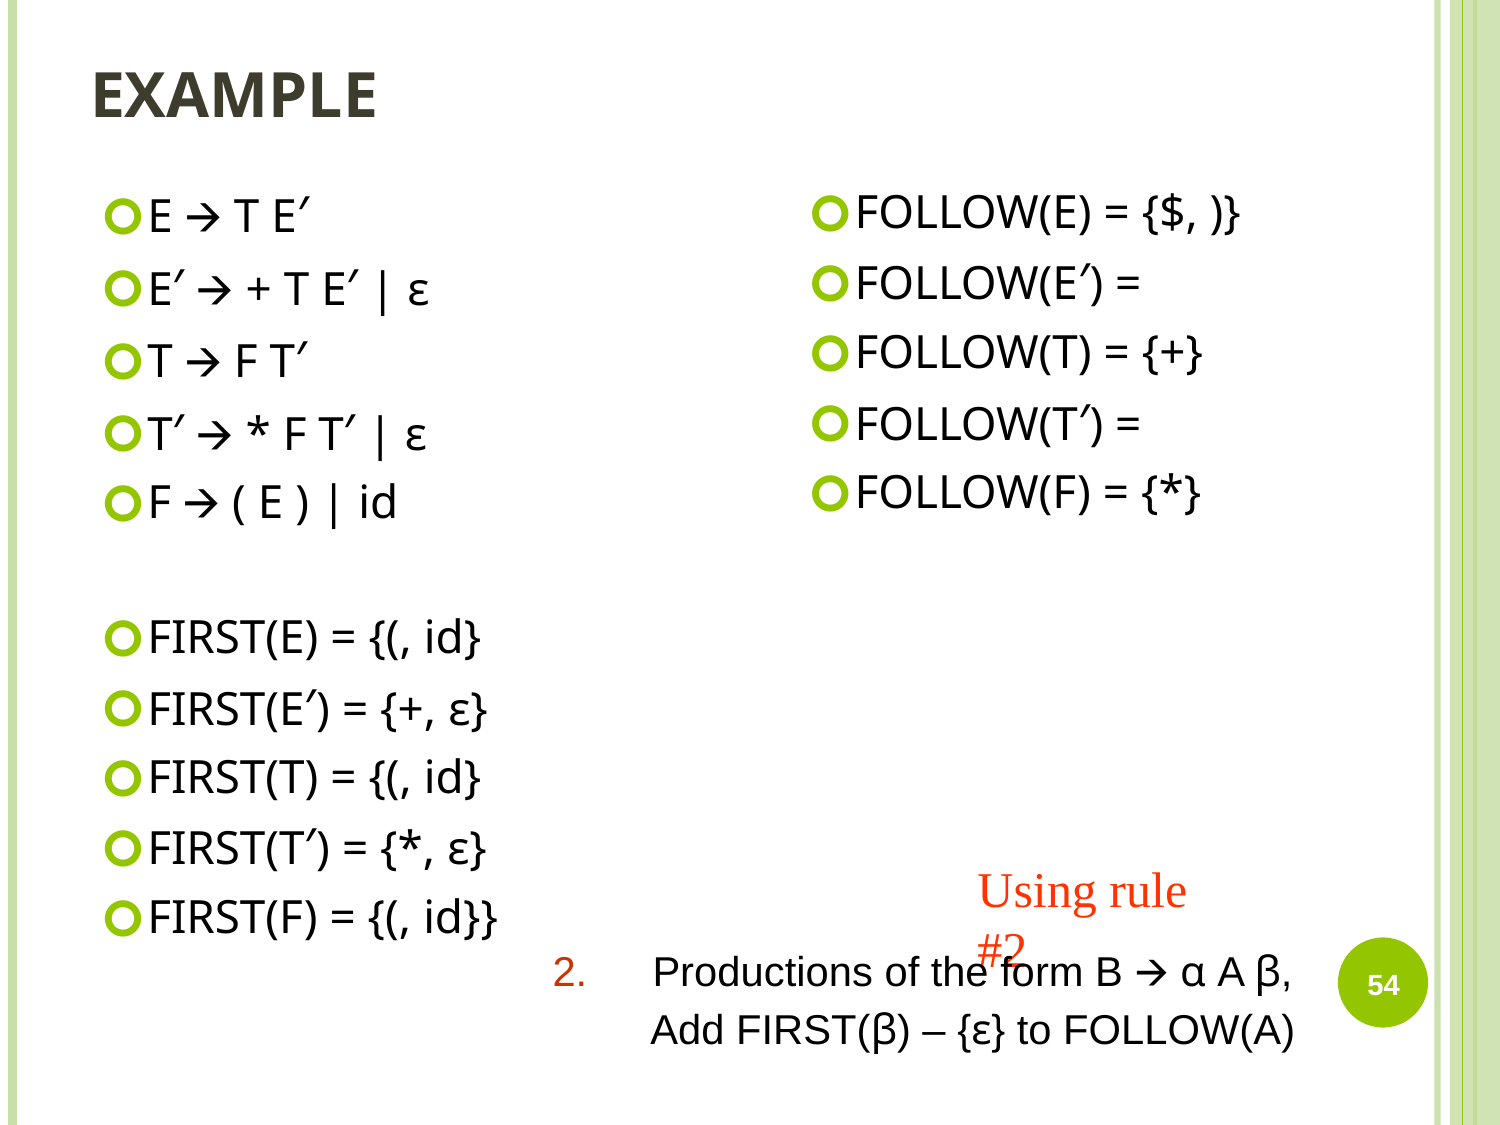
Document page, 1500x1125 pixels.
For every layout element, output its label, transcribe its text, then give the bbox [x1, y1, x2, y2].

title EXAMPLE [75, 45, 1300, 138]
text_box Productions of the form B 🡪 α A β, Add FIRST(β) – {ε} to FOLLOW(A) [537, 937, 1338, 1075]
text_box Using rule #2 [962, 849, 1265, 937]
list E 🡪 T E′ E′ 🡪 + T E′ | ε T 🡪 F T′ T′ 🡪 * F T′ | ε F 🡪 ( E ) | id FIRST(E) = {(, id} FIRST(E′) = {+, ε} FIRST(T) = {(, id} FIRST(T′) = {*, ε} FIRST(F) = {(, id}} [87, 174, 794, 1100]
text_box 54 [1333, 940, 1434, 1026]
list FOLLOW(E) = {$, )} FOLLOW(E′) = FOLLOW(T) = {+} FOLLOW(T′) = FOLLOW(F) = {*} [794, 174, 1475, 1100]
